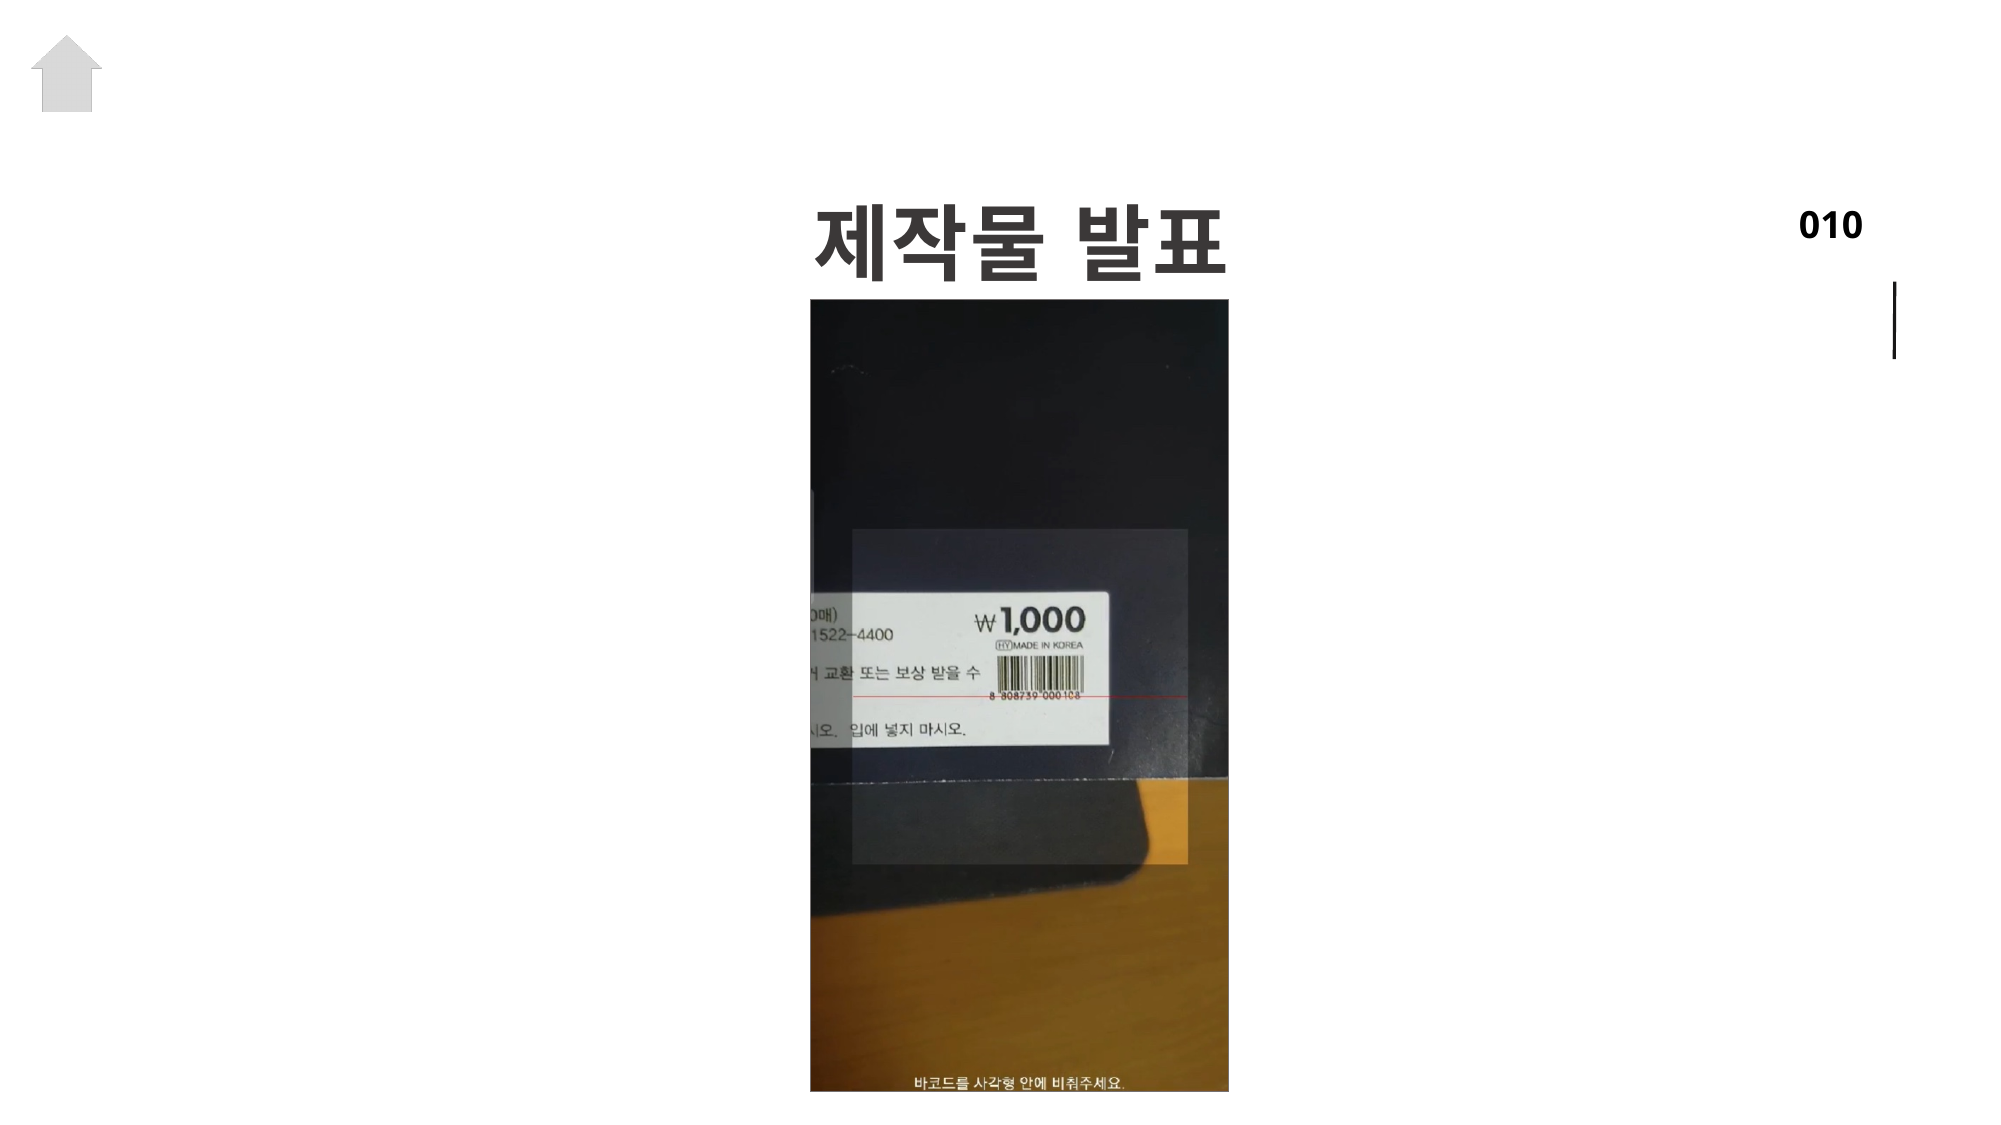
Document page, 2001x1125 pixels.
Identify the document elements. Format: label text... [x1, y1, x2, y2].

picture [810, 299, 1229, 1092]
picture [30, 35, 102, 112]
text_box 제작물 발표 [370, 195, 1672, 329]
